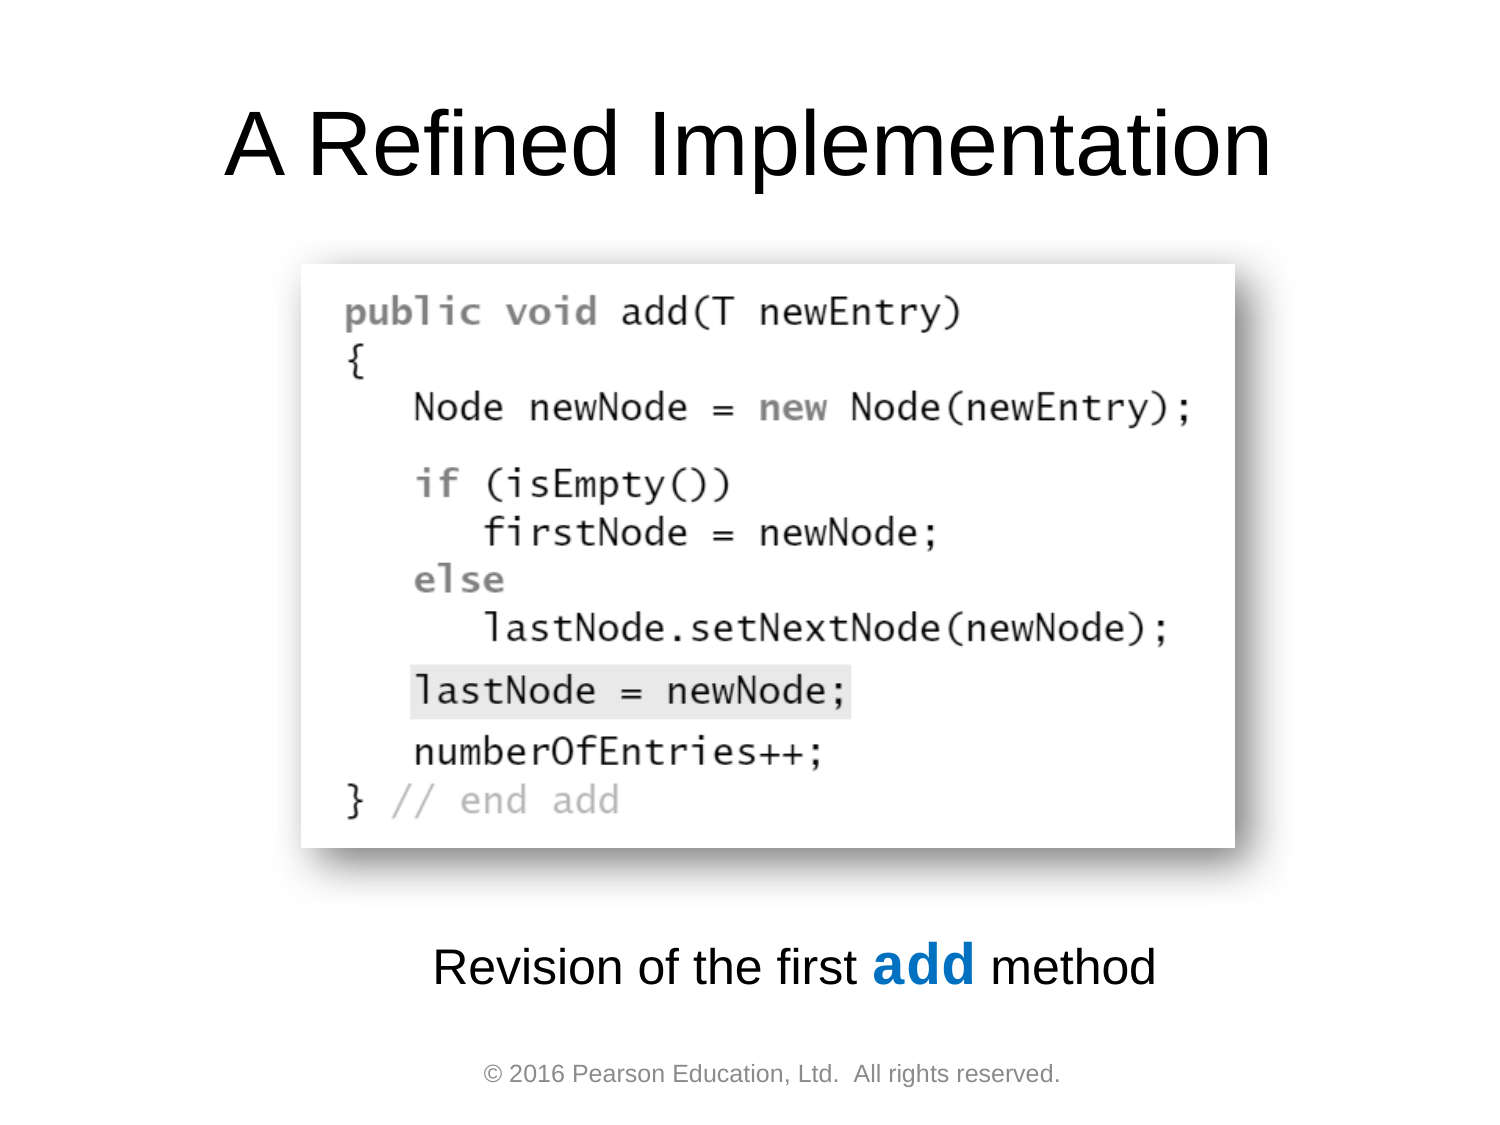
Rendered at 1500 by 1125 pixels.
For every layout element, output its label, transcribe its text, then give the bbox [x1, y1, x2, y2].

footer © 2016 Pearson Education, Ltd. All rights reserved. [112, 1042, 1434, 1103]
list Revision of the first add method [108, 918, 1482, 1044]
title A Refined Implementation [75, 45, 1425, 233]
picture [301, 264, 1235, 848]
